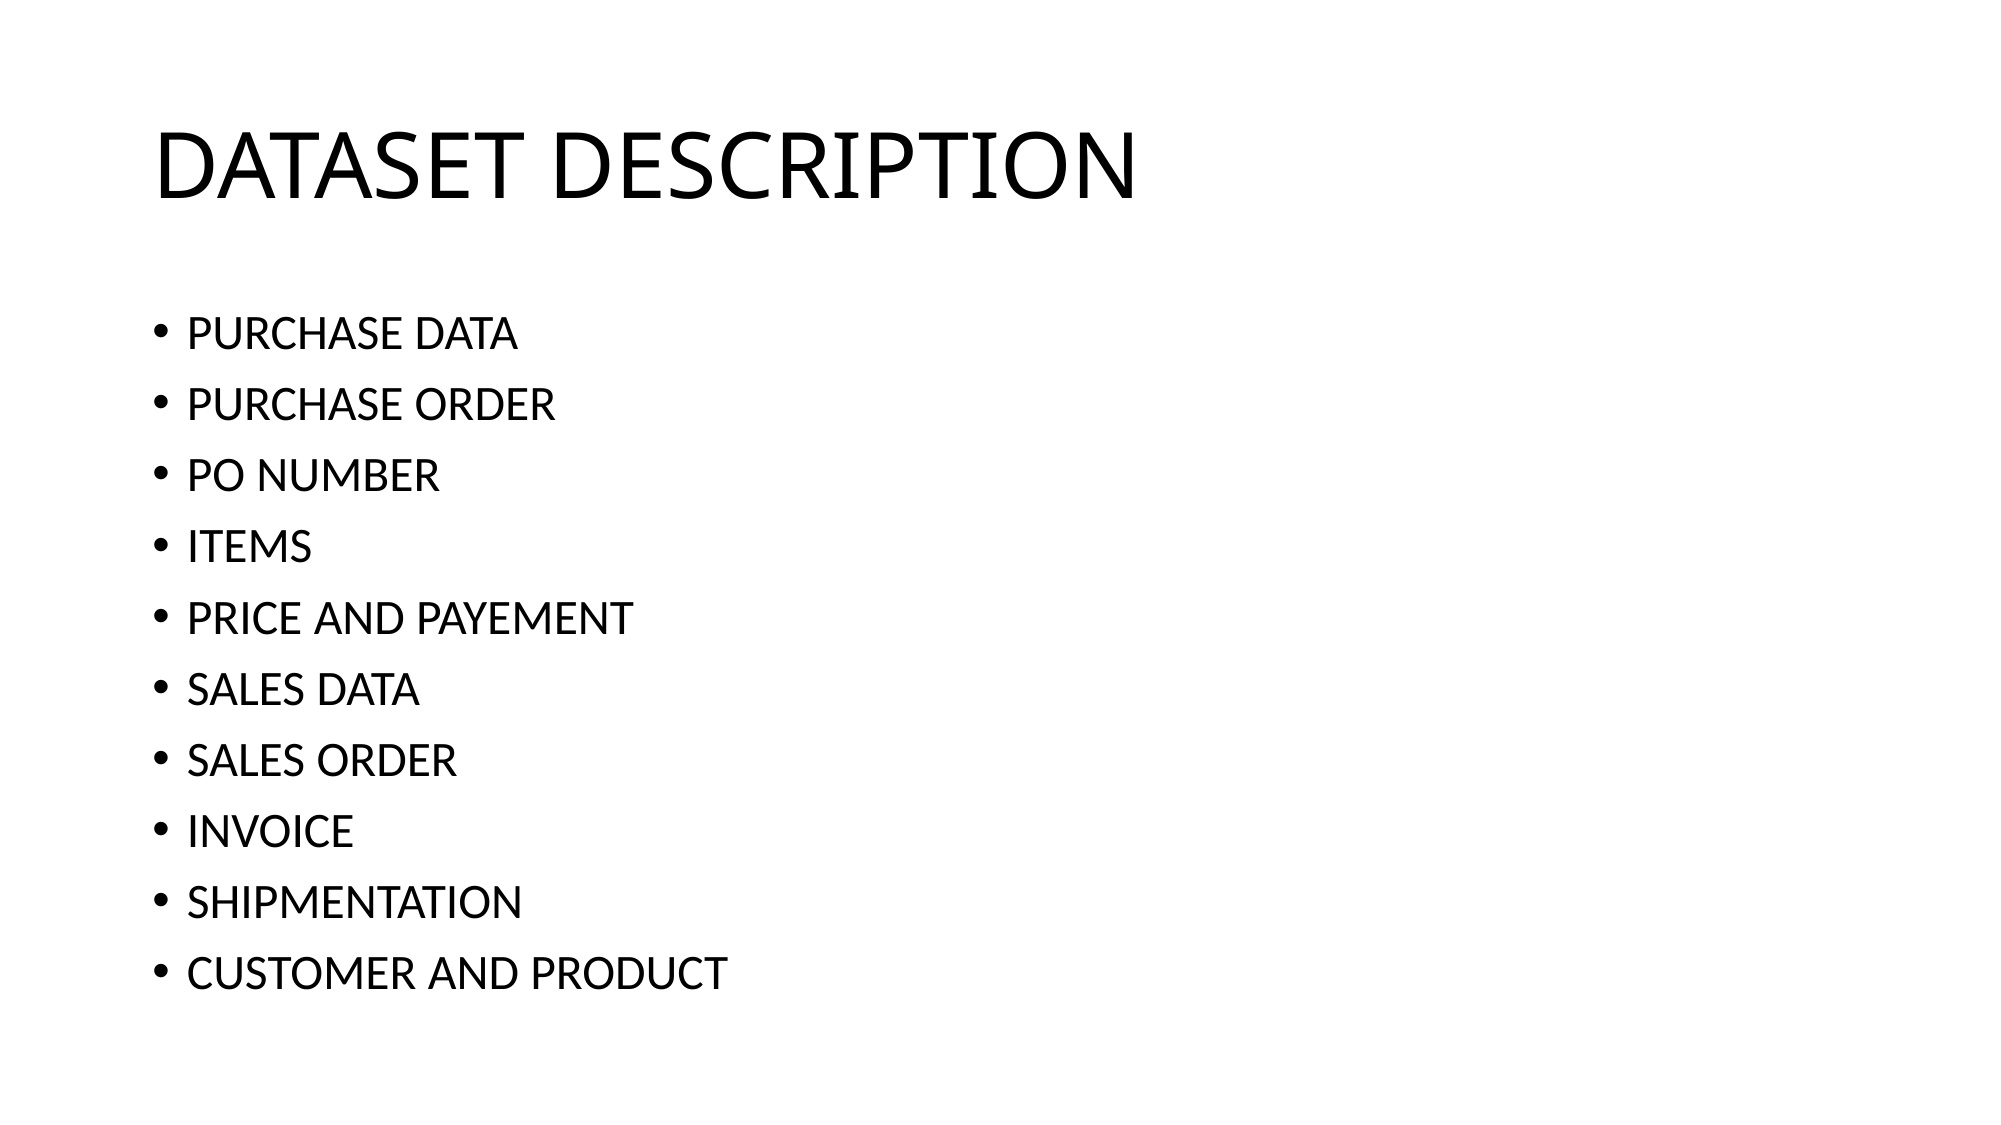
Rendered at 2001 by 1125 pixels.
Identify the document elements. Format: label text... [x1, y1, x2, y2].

title DATASET DESCRIPTION [137, 59, 1863, 278]
list PURCHASE DATA PURCHASE ORDER PO NUMBER ITEMS PRICE AND PAYEMENT SALES DATA SALES ORDER INVOICE SHIPMENTATION CUSTOMER AND PRODUCT [137, 299, 1863, 1014]
